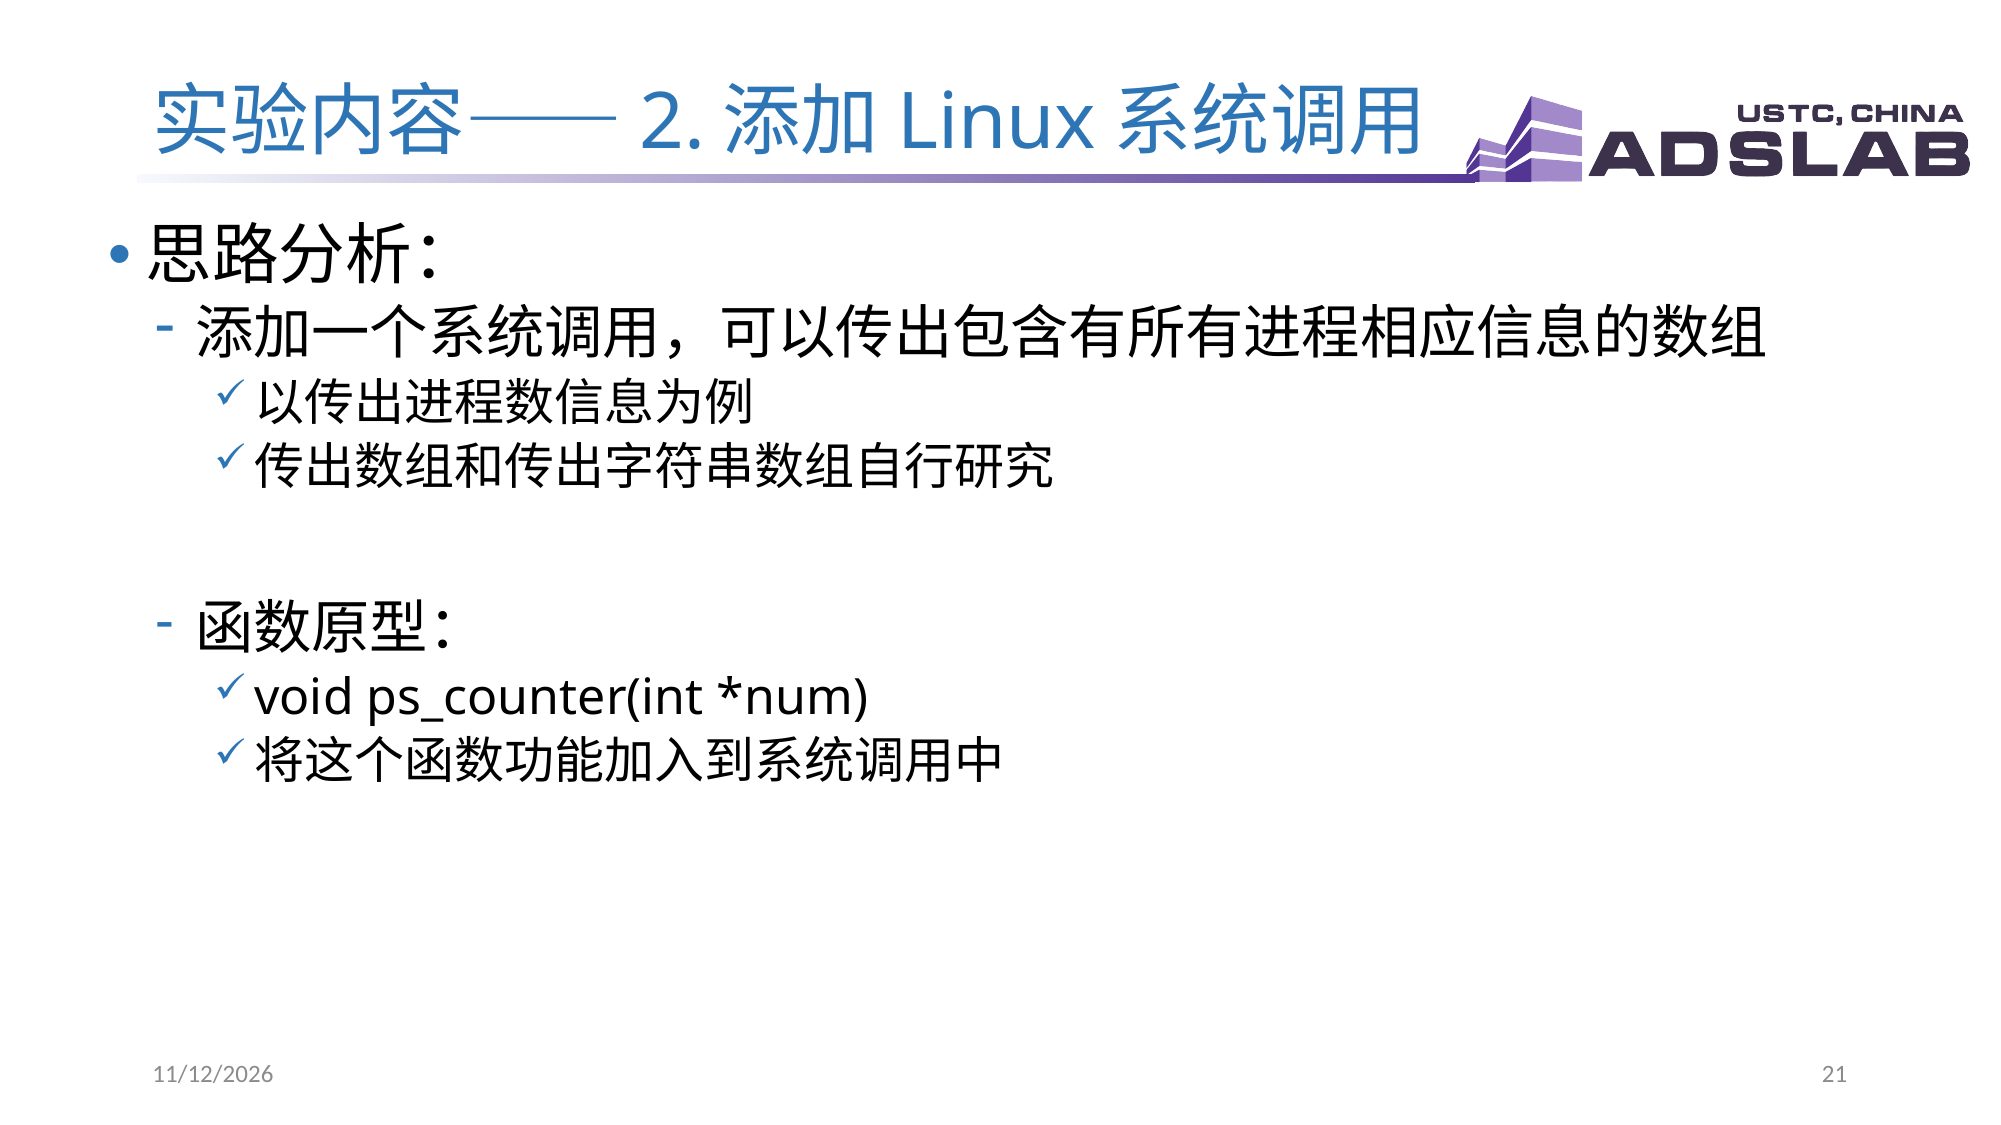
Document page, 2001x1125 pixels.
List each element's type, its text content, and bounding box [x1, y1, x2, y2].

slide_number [137, 1042, 588, 1103]
title 实验内容——2.添加Linux系统调用 [137, 70, 1459, 175]
list 思路分析： 添加一个系统调用，可以传出包含有所有进程相应信息的数组 以传出进程数信息为例 传出数组和传出字符串数组自行研究 函数原型： void ps_counter(int *num) 将这个函数功能加入到系统调用中 [92, 213, 1986, 1034]
slide_number 21 [1412, 1042, 1863, 1103]
picture [1459, 93, 1976, 183]
